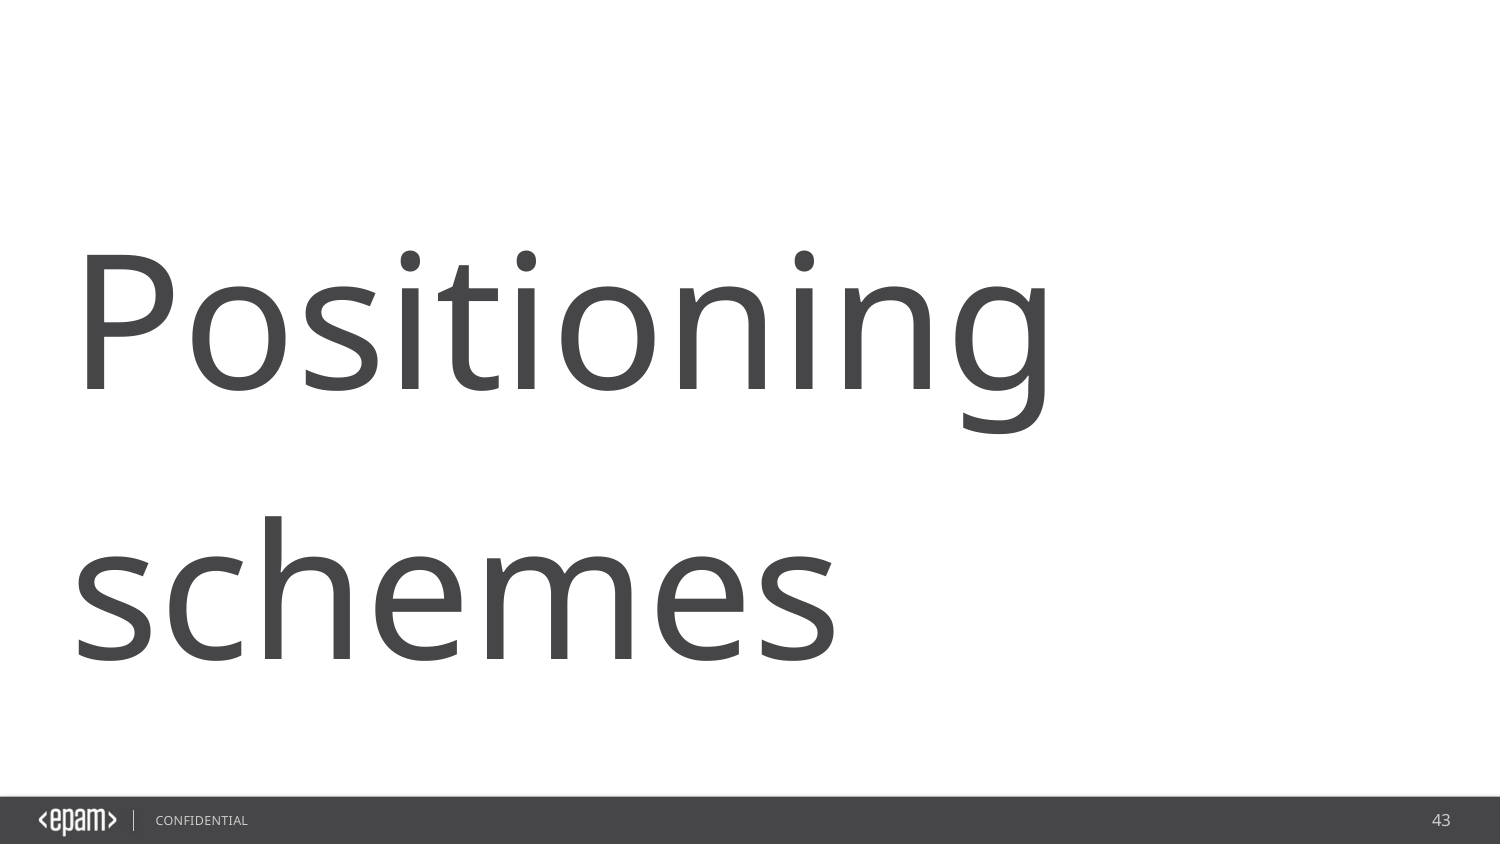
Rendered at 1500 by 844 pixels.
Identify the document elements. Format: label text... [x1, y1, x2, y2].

list Positioning schemes [57, 150, 1426, 708]
picture [38, 808, 117, 837]
